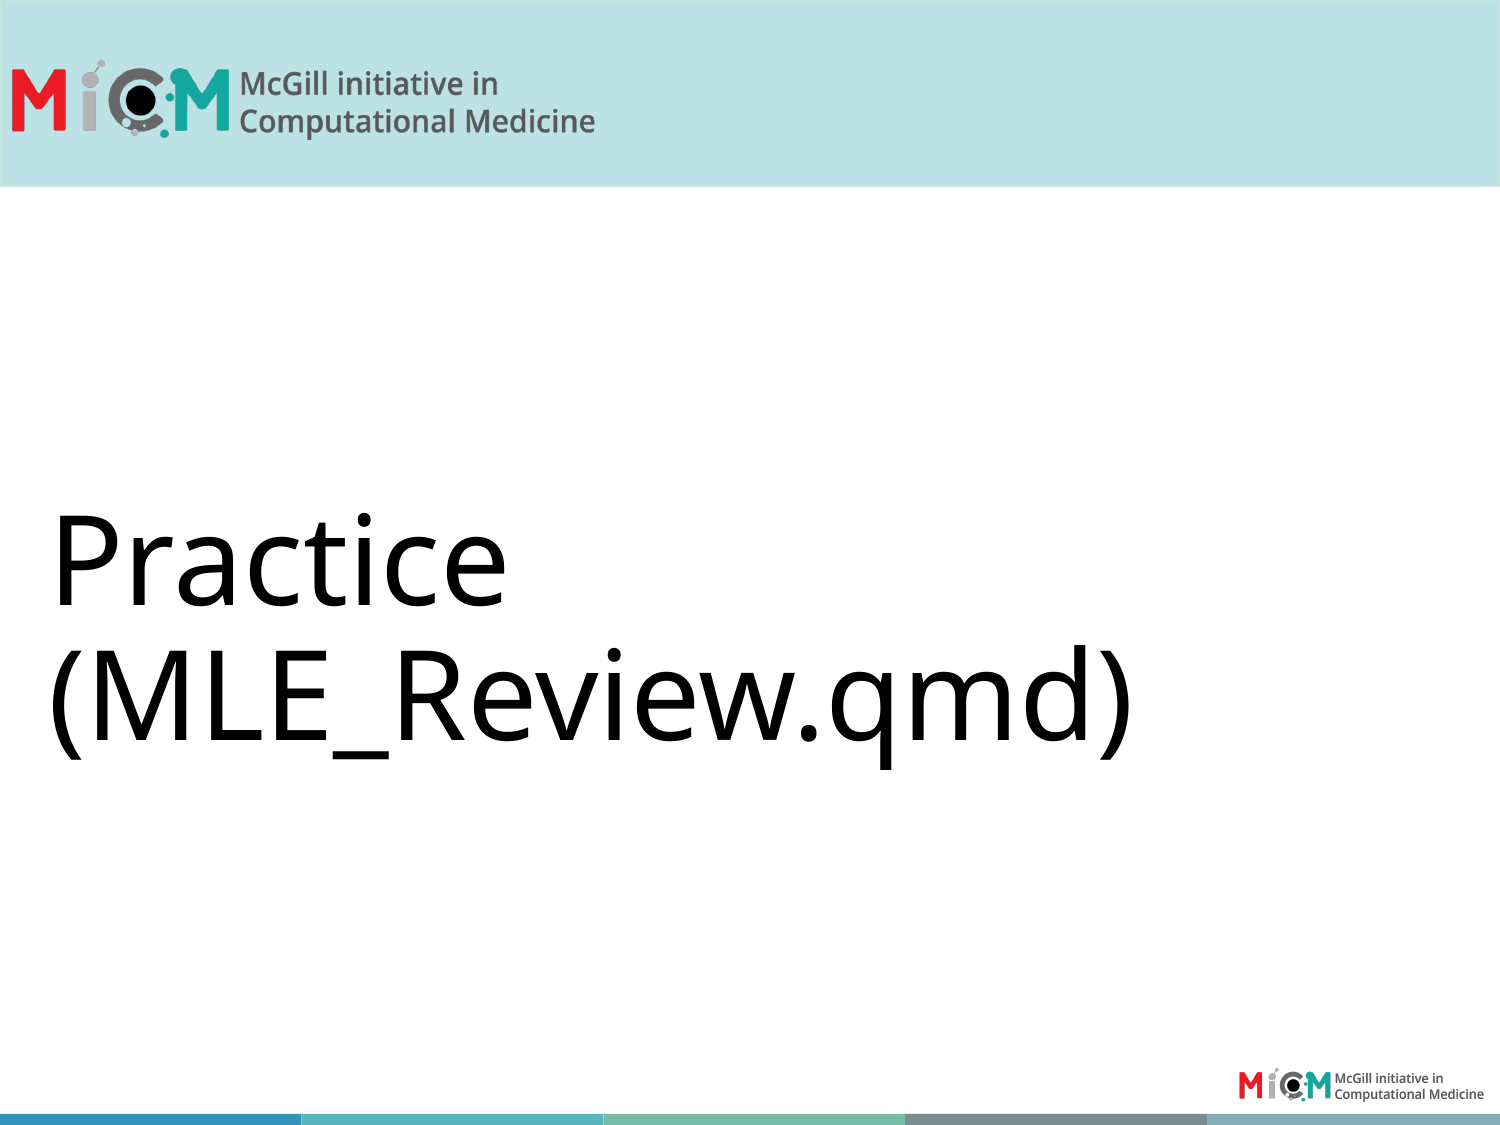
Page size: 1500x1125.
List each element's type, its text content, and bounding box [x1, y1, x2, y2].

title Practice (MLE_Review.qmd) [33, 307, 1467, 775]
picture [1211, 1051, 1500, 1122]
picture [0, 19, 634, 187]
